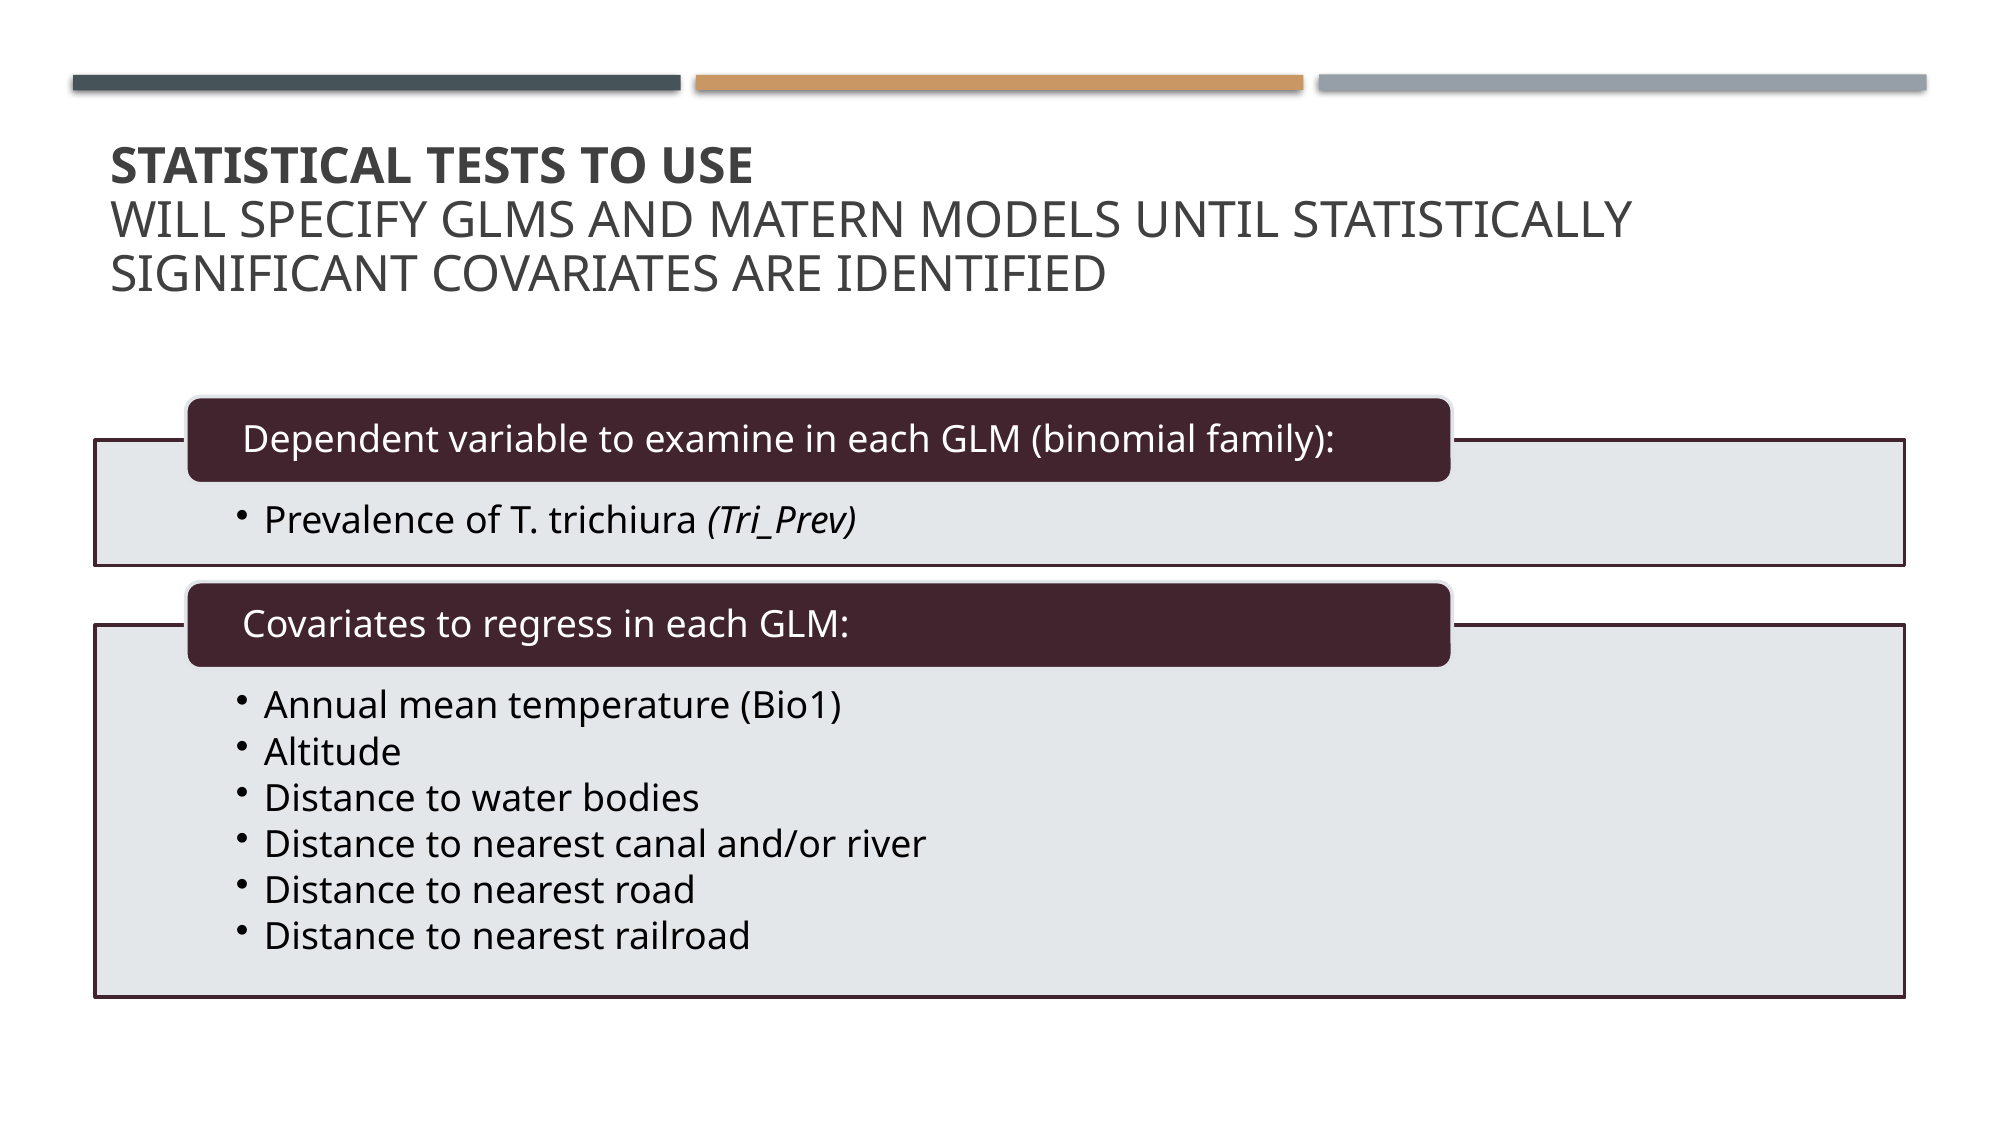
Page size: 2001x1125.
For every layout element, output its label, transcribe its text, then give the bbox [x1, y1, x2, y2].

title Statistical tests to use Will specify GLMs and MATERN MODELS until statistically significant covariates are identified [95, 115, 1905, 311]
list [94, 383, 1906, 1011]
